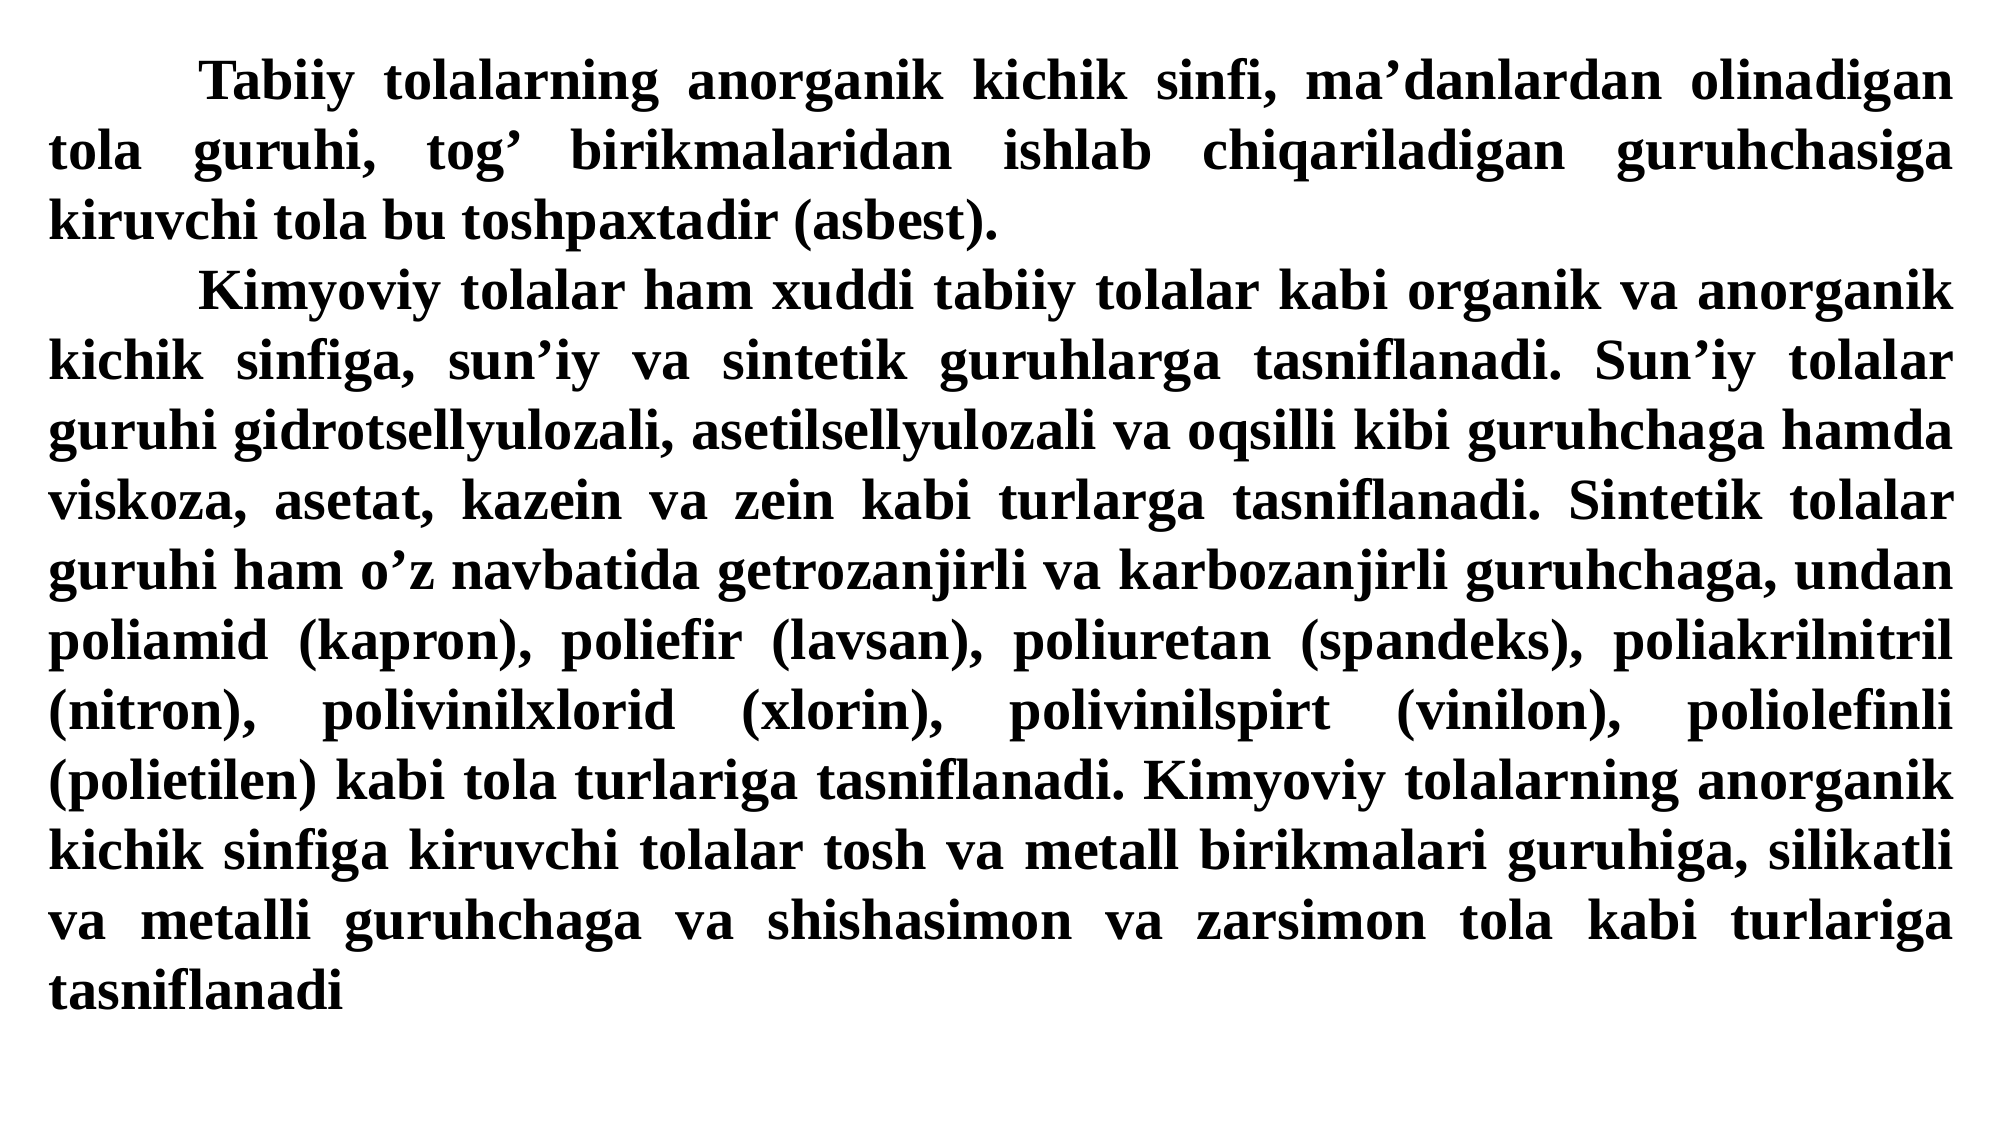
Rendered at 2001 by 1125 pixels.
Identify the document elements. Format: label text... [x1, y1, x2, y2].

text_box Tabiiy tolalarning anorganik kichik sinfi, ma’danlardan olinadigan tola guruhi, tog’ birikmalaridan ishlab chiqariladigan guruhchasiga kiruvchi tola bu toshpaxtadir (asbest). Kimyoviy tolalar ham xuddi tabiiy tolalar kabi organik va anorganik kichik sinfiga, sun’iy va sintetik guruhlarga tasniflanadi. Sun’iy tolalar guruhi gidrotsellyulozali, asetilsellyulozali va oqsilli kibi guruhchaga hamda viskoza, asetat, kazein va zein kabi turlarga tasniflanadi. Sintetik tolalar guruhi ham o’z navbatida getrozanjirli va karbozanjirli guruhchaga, undan poliamid (kapron), poliefir (lavsan), poliuretan (spandeks), poliakrilnitril (nitron), polivinilxlorid (xlorin), polivinilspirt (vinilon), poliolefinli (polietilen) kabi tola turlariga tasniflanadi. Kimyoviy tolalarning anorganik kichik sinfiga kiruvchi tolalar tosh va metall birikmalari guruhiga, silikatli va metalli guruhchaga va shishasimon va zarsimon tola kabi turlariga tasniflanadi [34, 34, 1971, 1029]
